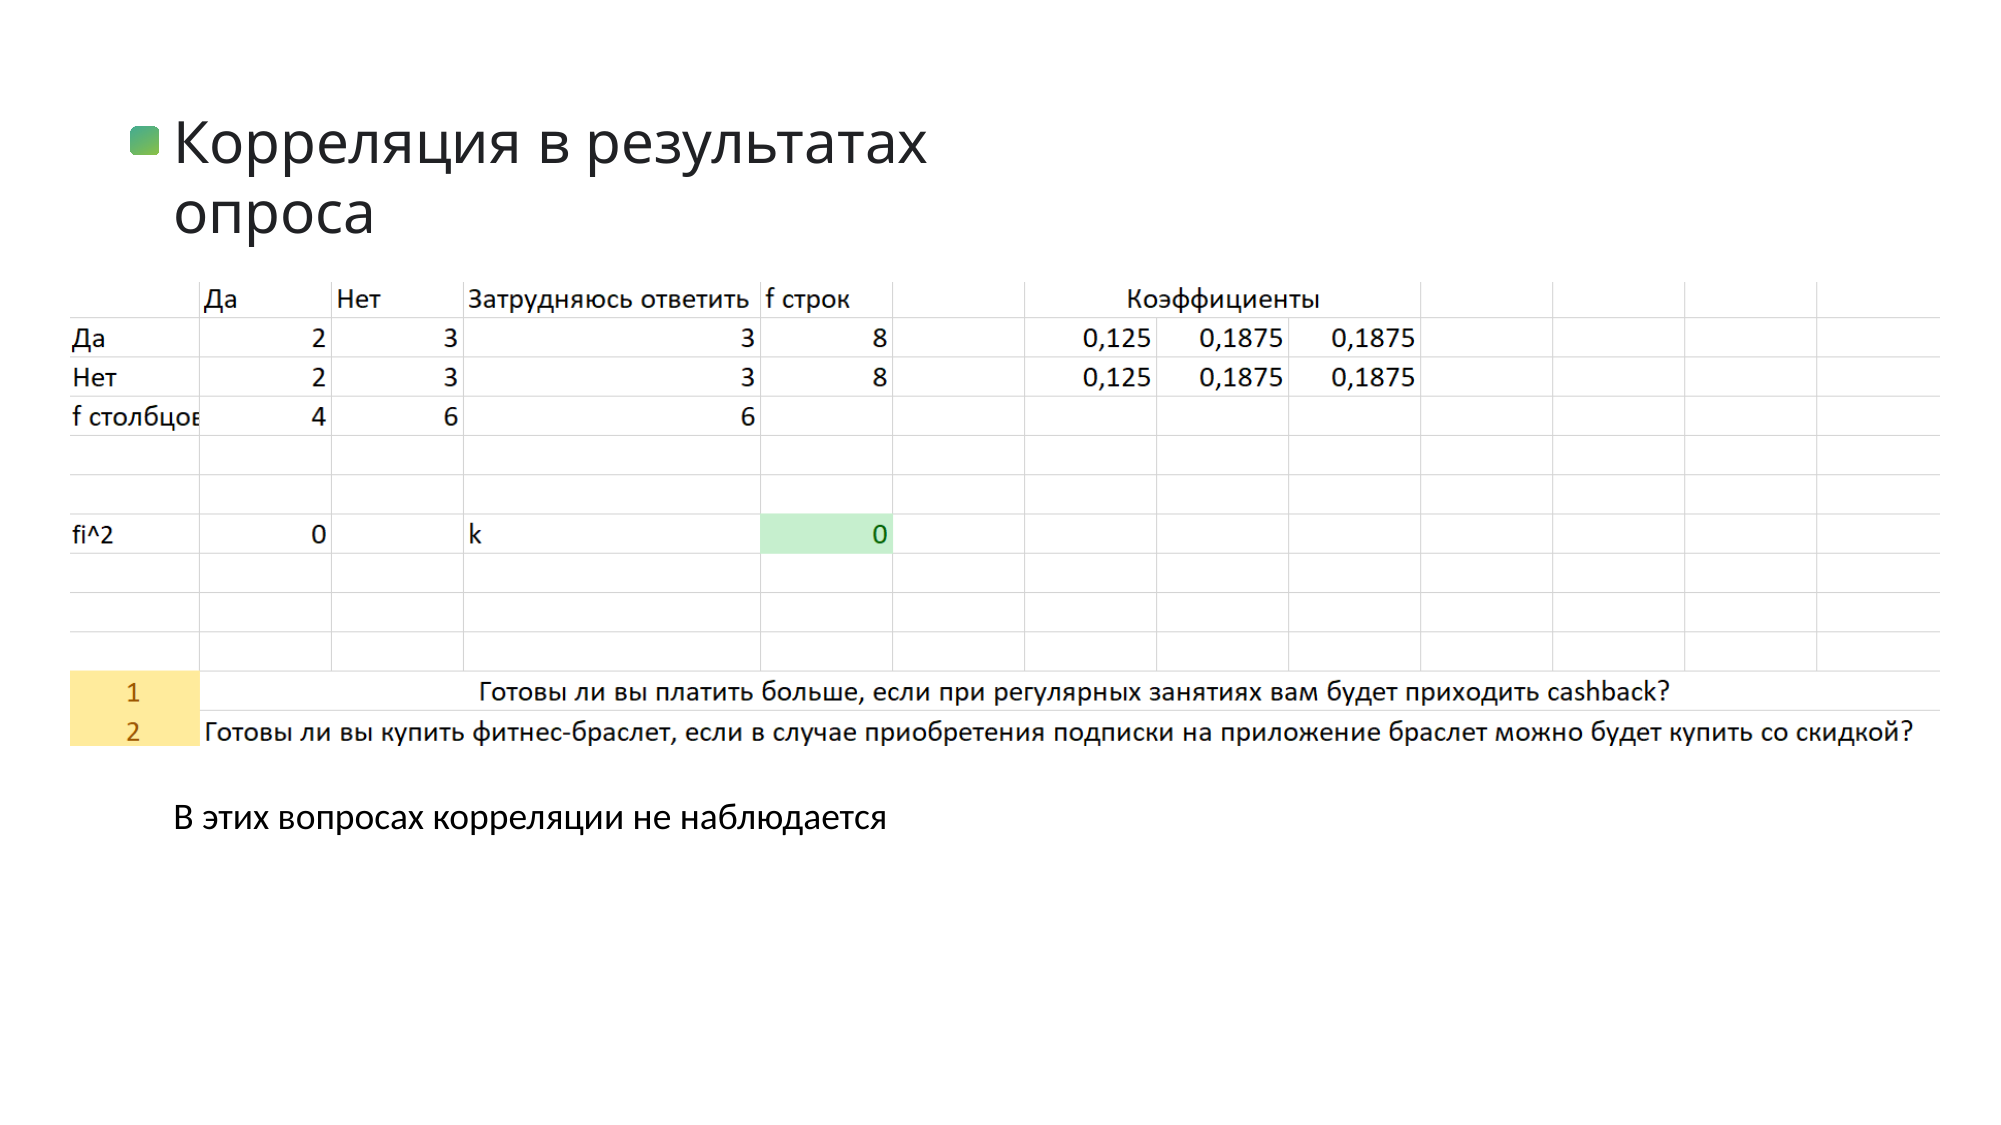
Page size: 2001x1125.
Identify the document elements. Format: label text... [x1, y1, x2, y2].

text_box Корреляция в результатах опроса [158, 97, 1152, 253]
text_box [129, 125, 158, 156]
picture [69, 282, 1940, 746]
text_box В этих вопросах корреляции не наблюдается [158, 784, 912, 845]
